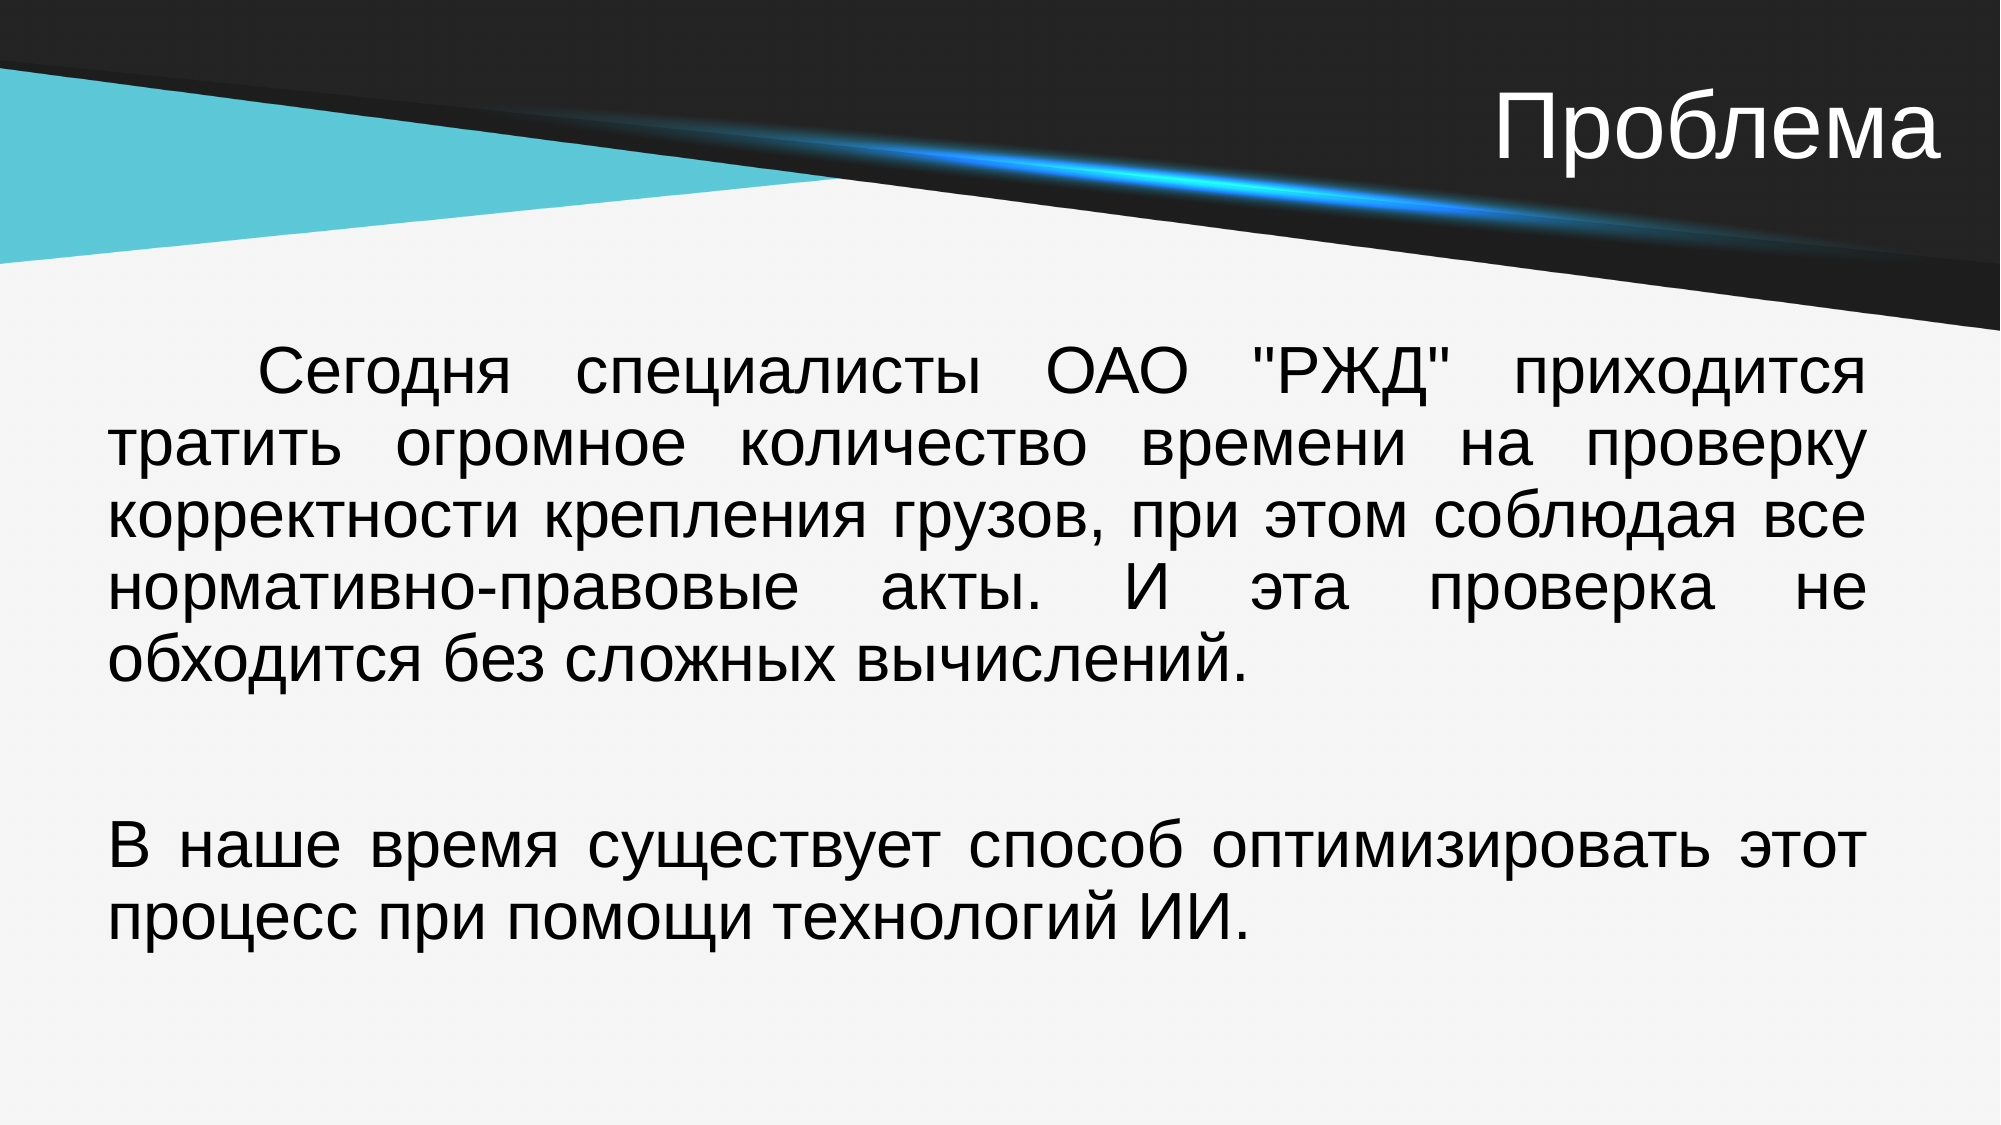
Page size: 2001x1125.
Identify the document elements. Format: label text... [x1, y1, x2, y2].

title Проблема [1477, 64, 1964, 193]
list Сегодня специалисты ОАО "РЖД" приходится тратить огромное количество времени на проверку корректности крепления грузов, при этом соблюдая все нормативно-правовые акты. И эта проверка не обходится без сложных вычислений. В наше время существует способ оптимизировать этот процесс при помощи технологий ИИ. [92, 328, 1885, 1010]
picture [0, 0, 2000, 1125]
